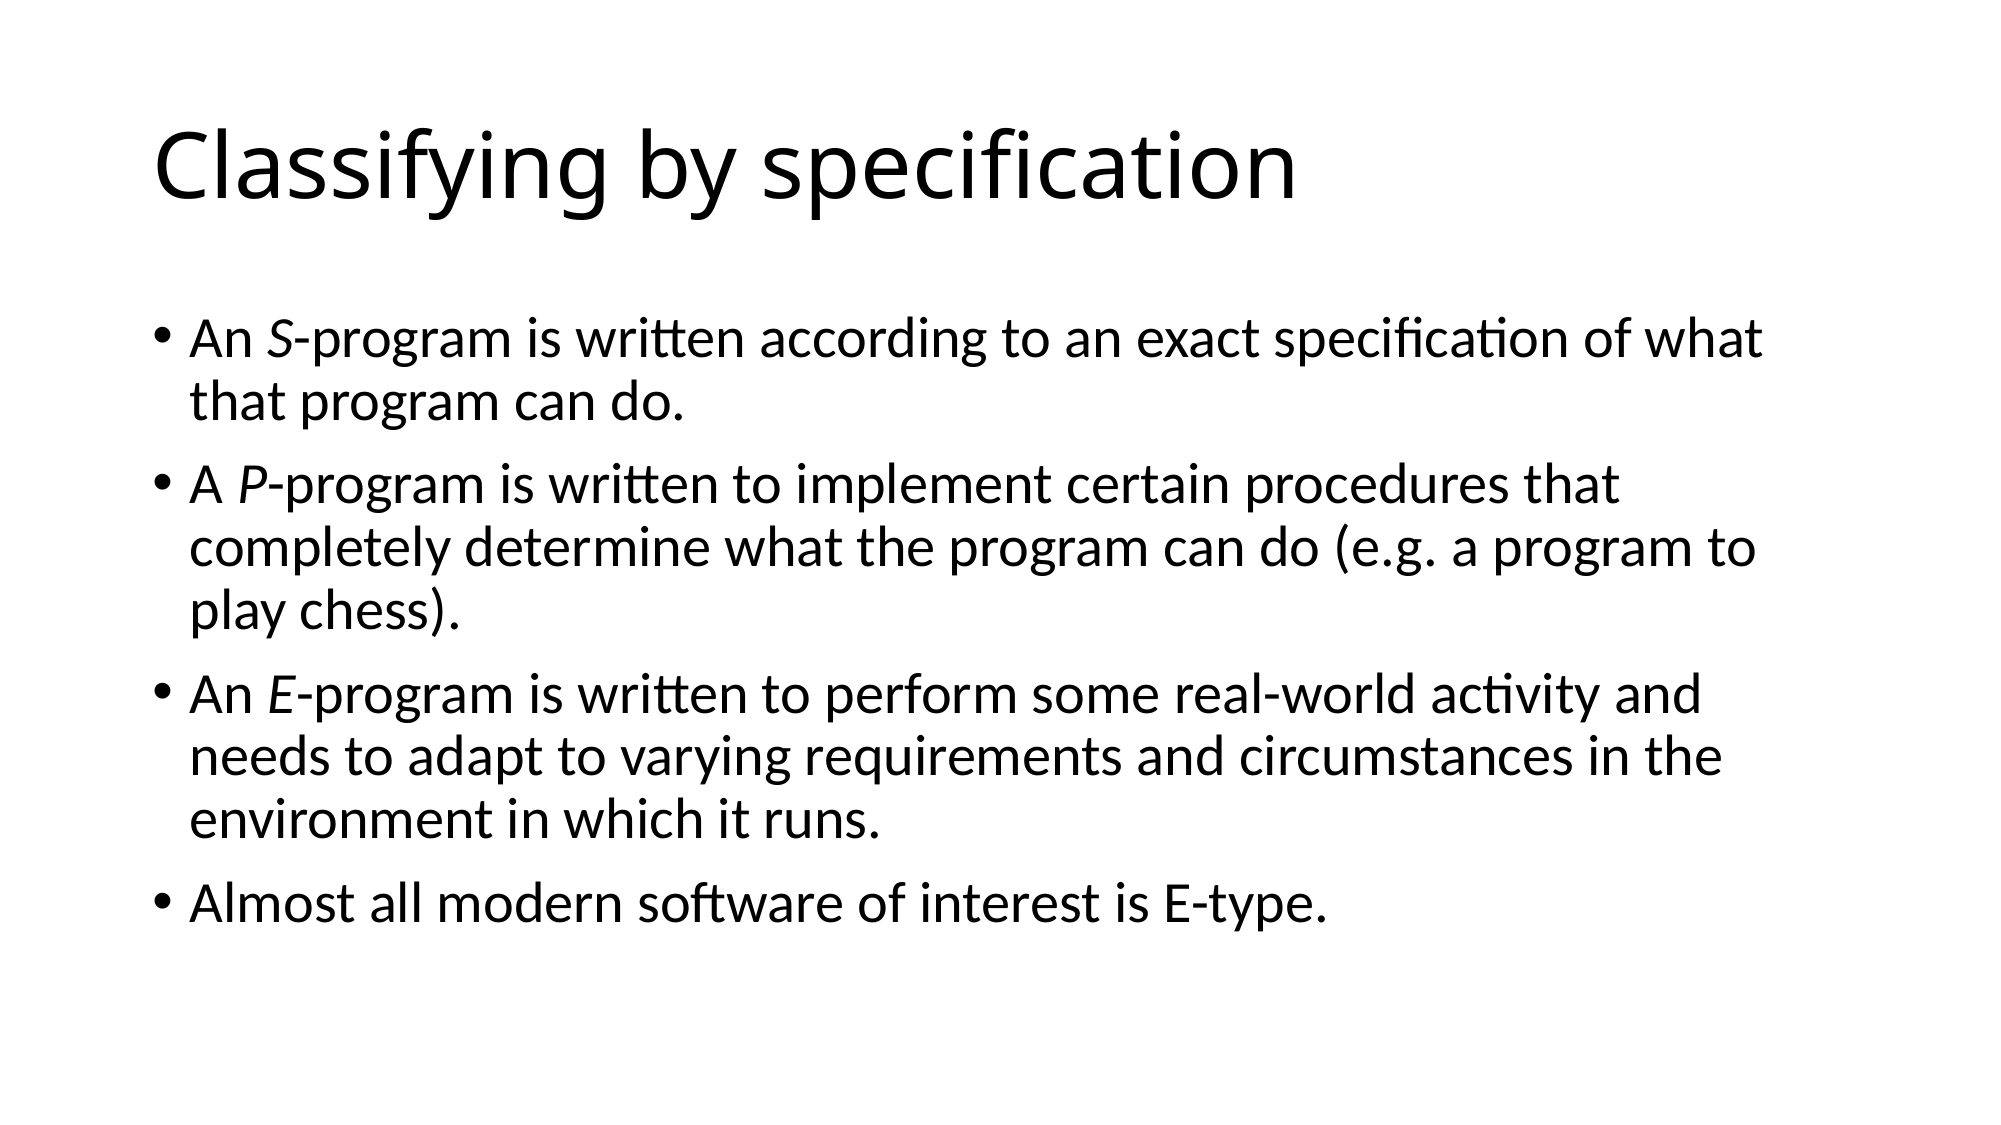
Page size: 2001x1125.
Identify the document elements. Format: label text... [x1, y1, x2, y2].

title Classifying by specification [137, 59, 1863, 278]
list An S-program is written according to an exact specification of what that program can do. A P-program is written to implement certain procedures that completely determine what the program can do (e.g. a program to play chess). An E-program is written to perform some real-world activity and needs to adapt to varying requirements and circumstances in the environment in which it runs. Almost all modern software of interest is E-type. [137, 299, 1863, 1014]
